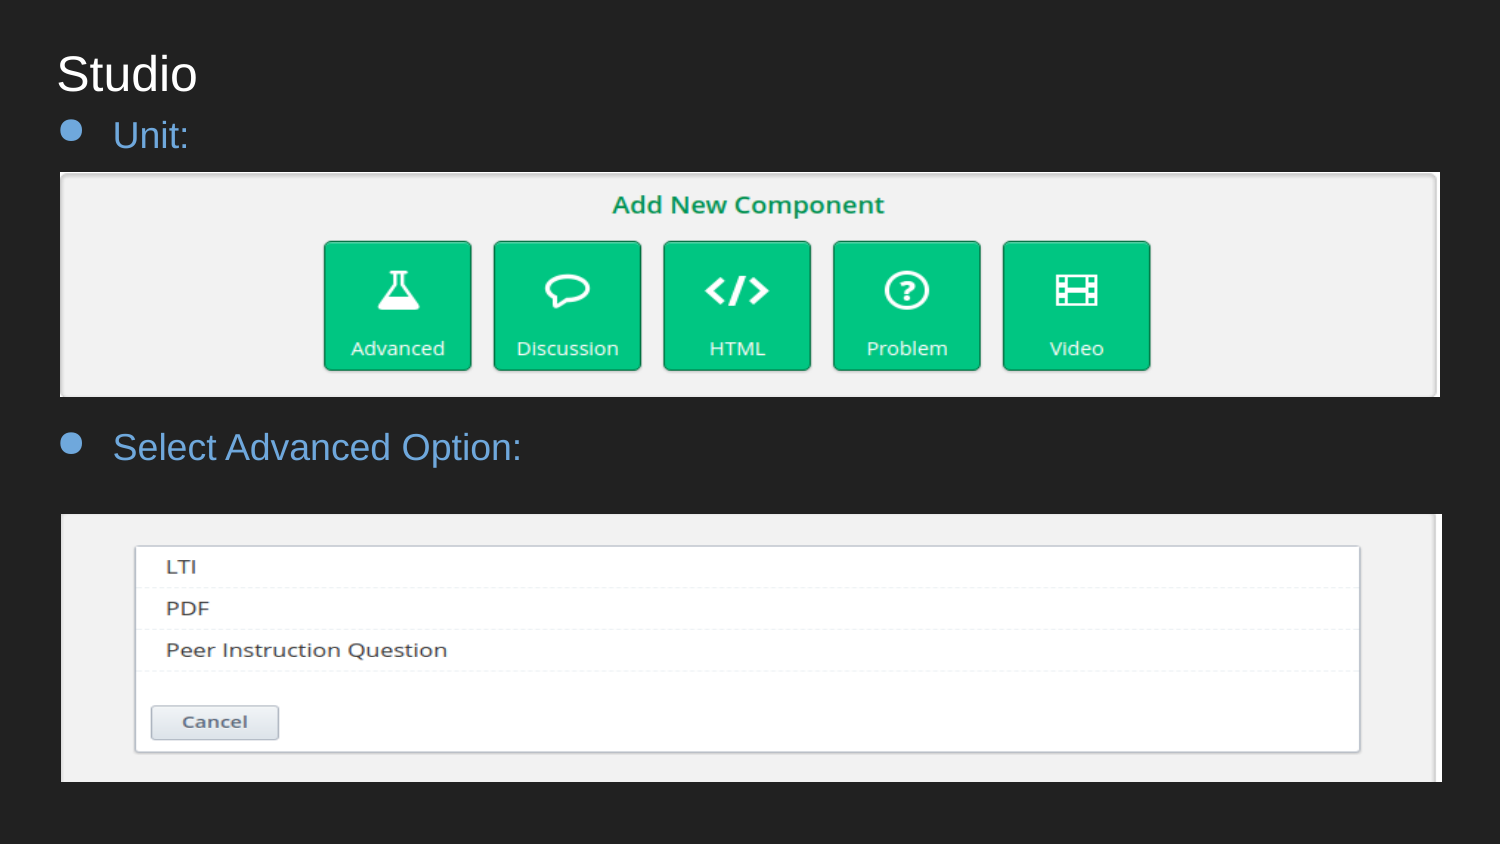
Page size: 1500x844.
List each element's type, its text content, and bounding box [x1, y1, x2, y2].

text_box Select Advanced Option: [22, 408, 1274, 468]
text_box Studio [41, 26, 494, 131]
picture [61, 514, 1442, 782]
text_box Unit: [22, 95, 337, 155]
picture [59, 171, 1441, 397]
